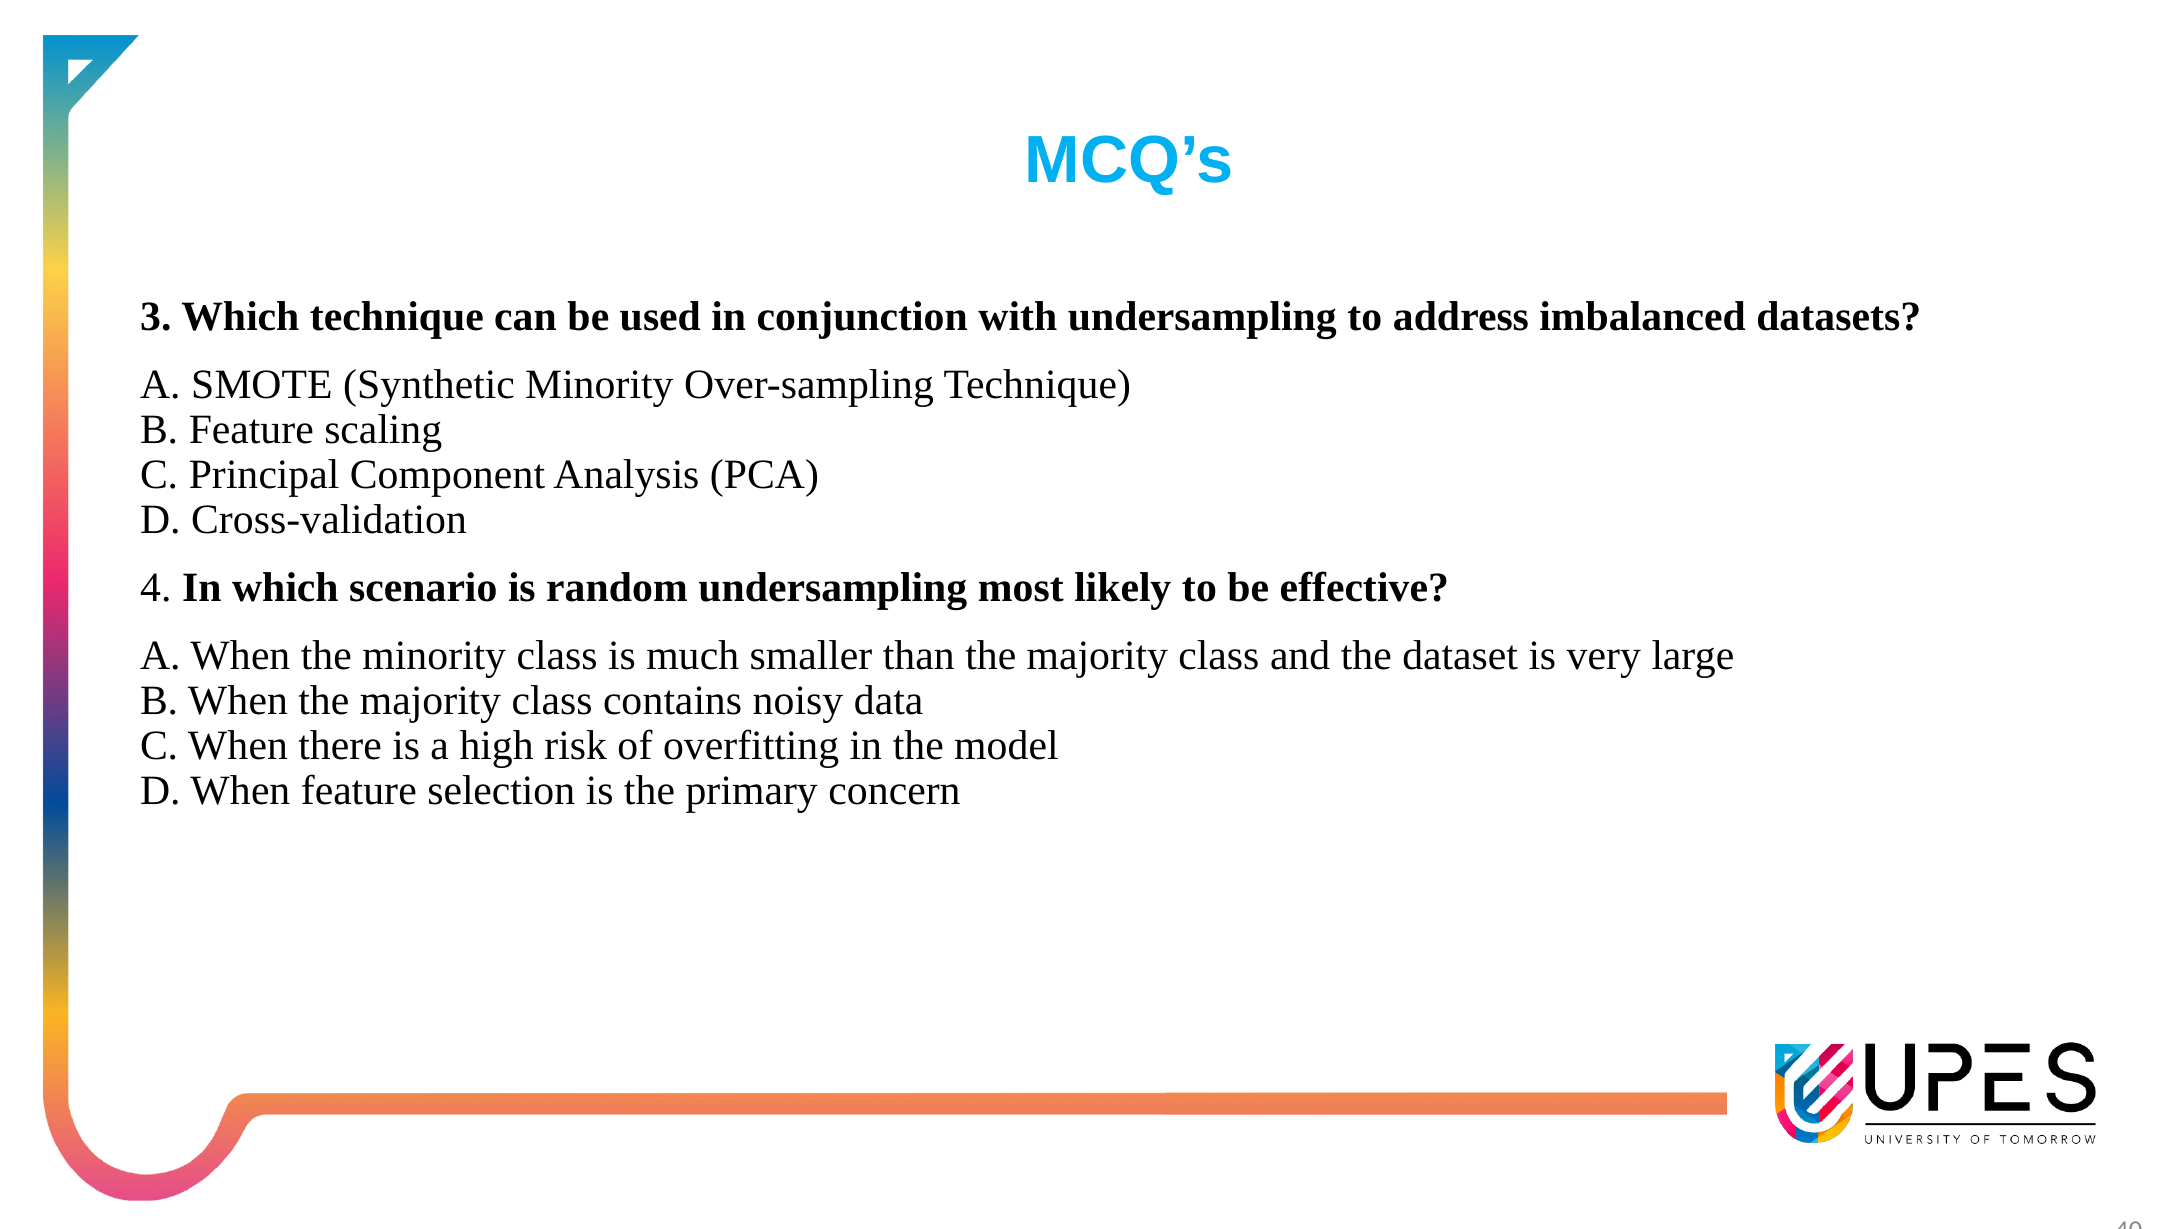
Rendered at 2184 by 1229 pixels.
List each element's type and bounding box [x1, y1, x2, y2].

list [0, 0, 2184, 1229]
